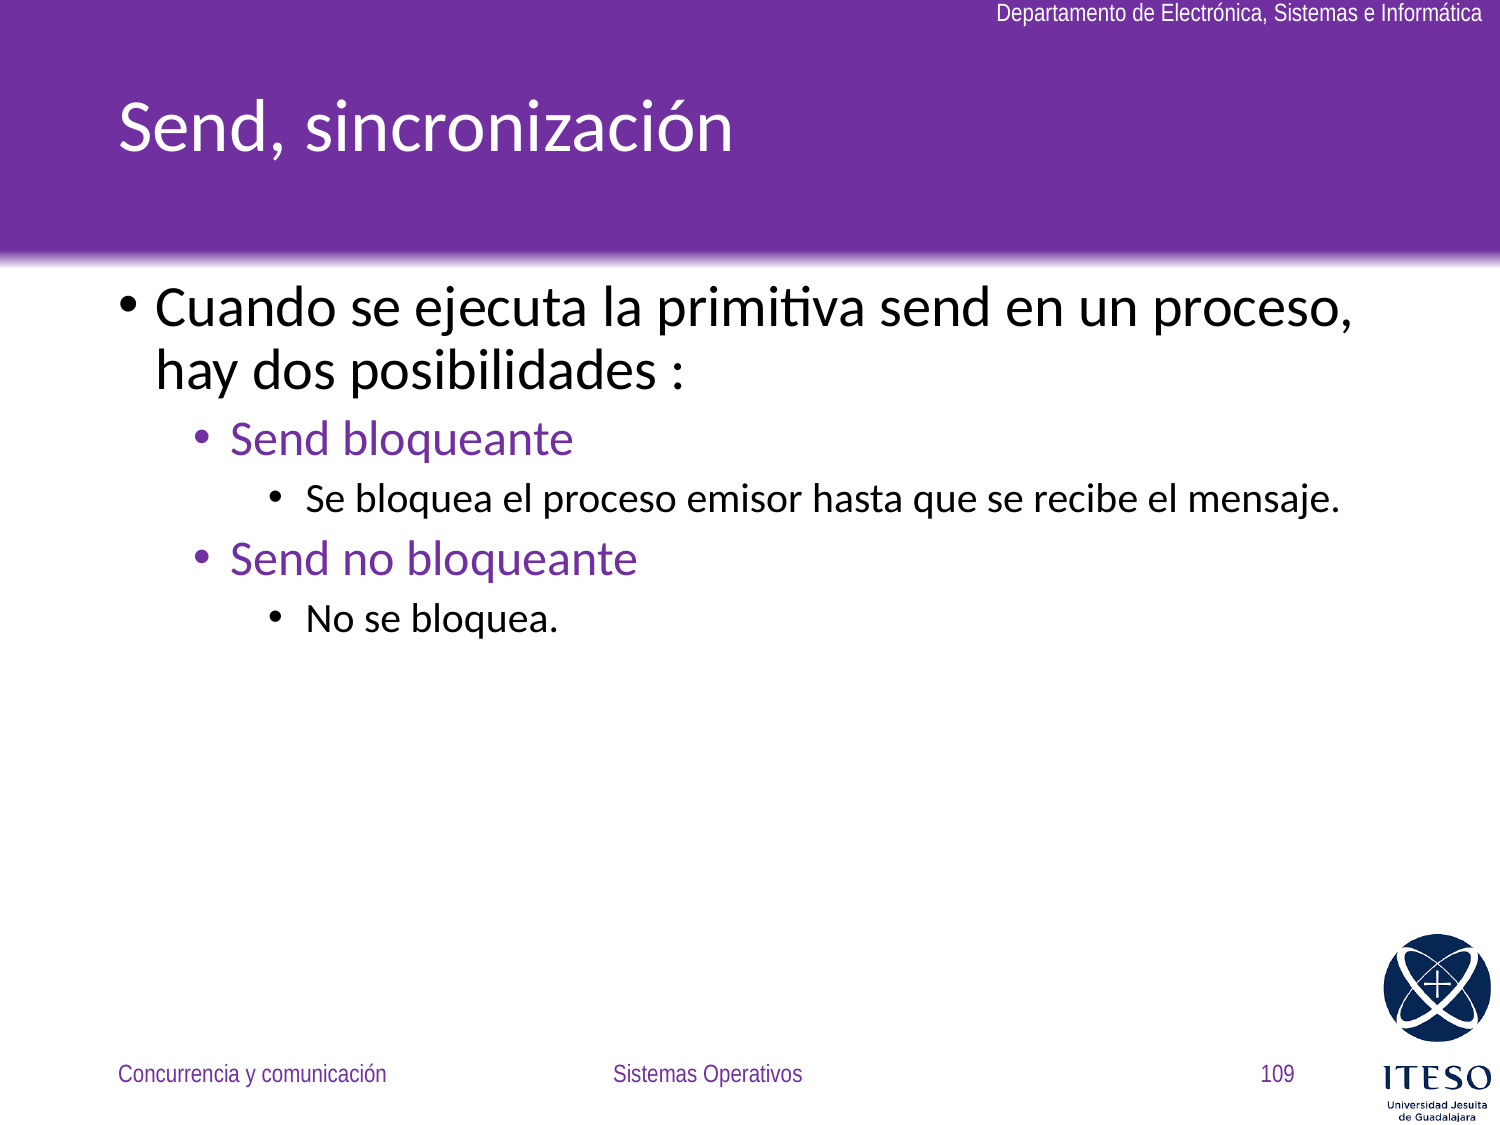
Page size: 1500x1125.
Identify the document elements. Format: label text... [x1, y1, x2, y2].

footer Sistemas Operativos [454, 1042, 962, 1103]
picture [1383, 934, 1491, 1122]
list Cuando se ejecuta la primitiva send en un proceso, hay dos posibilidades : Send bloqueante Se bloquea el proceso emisor hasta que se recibe el mensaje. Send no bloqueante No se bloquea. [103, 268, 1397, 1014]
title Send, sincronización [103, 23, 1397, 232]
slide_number 109 [972, 1042, 1310, 1103]
slide_number Concurrencia y comunicación [103, 1042, 441, 1103]
